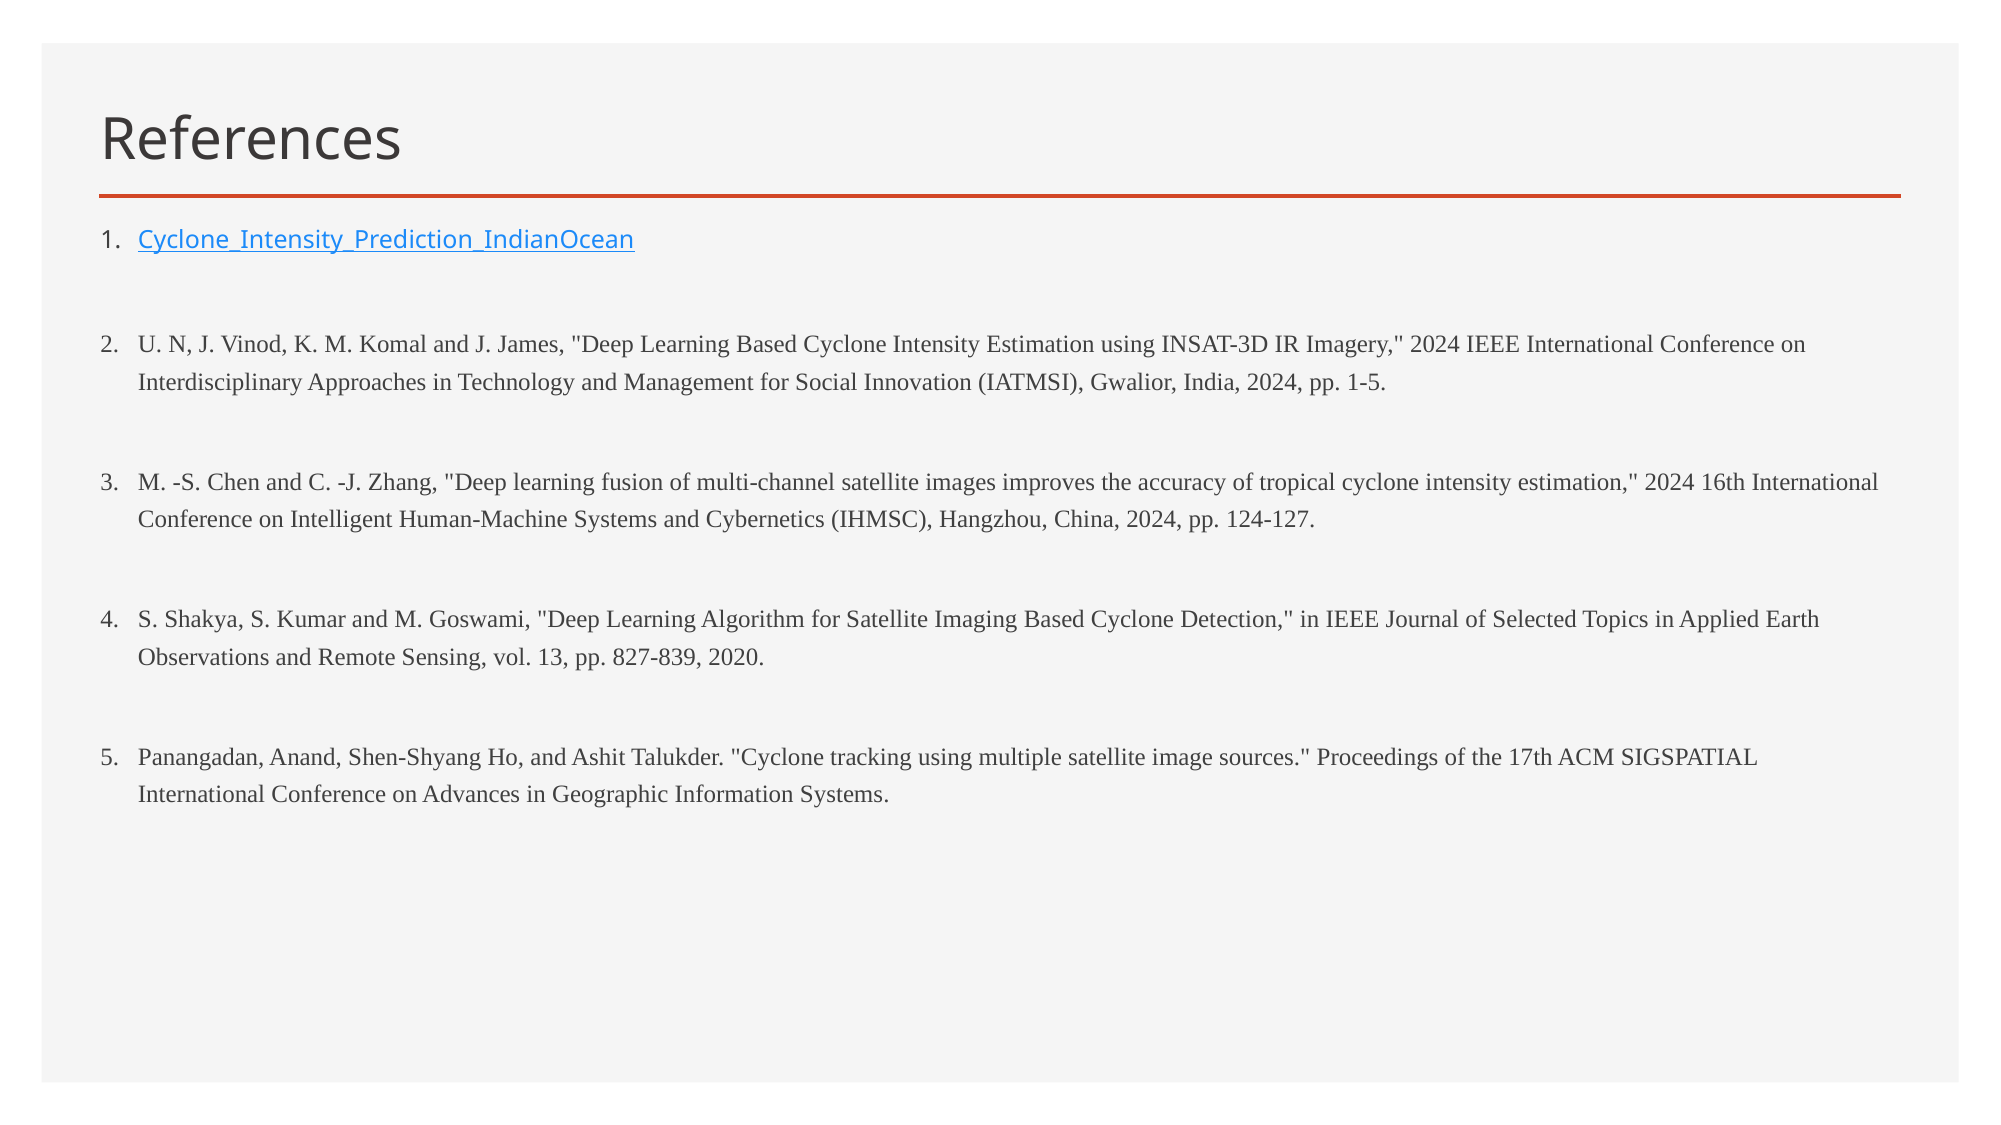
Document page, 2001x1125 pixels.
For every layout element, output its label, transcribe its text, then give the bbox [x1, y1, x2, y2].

text_box Cyclone_Intensity_Prediction_IndianOcean U. N, J. Vinod, K. M. Komal and J. James, "Deep Learning Based Cyclone Intensity Estimation using INSAT-3D IR Imagery," 2024 IEEE International Conference on Interdisciplinary Approaches in Technology and Management for Social Innovation (IATMSI), Gwalior, India, 2024, pp. 1-5. M. -S. Chen and C. -J. Zhang, "Deep learning fusion of multi-channel satellite images improves the accuracy of tropical cyclone intensity estimation," 2024 16th International Conference on Intelligent Human-Machine Systems and Cybernetics (IHMSC), Hangzhou, China, 2024, pp. 124-127. S. Shakya, S. Kumar and M. Goswami, "Deep Learning Algorithm for Satellite Imaging Based Cyclone Detection," in IEEE Journal of Selected Topics in Applied Earth Observations and Remote Sensing, vol. 13, pp. 827-839, 2020. Panangadan, Anand, Shen-Shyang Ho, and Ashit Talukder. "Cyclone tracking using multiple satellite image sources." Proceedings of the 17th ACM SIGSPATIAL International Conference on Advances in Geographic Information Systems. [85, 212, 1904, 1074]
title References [85, 73, 1214, 179]
